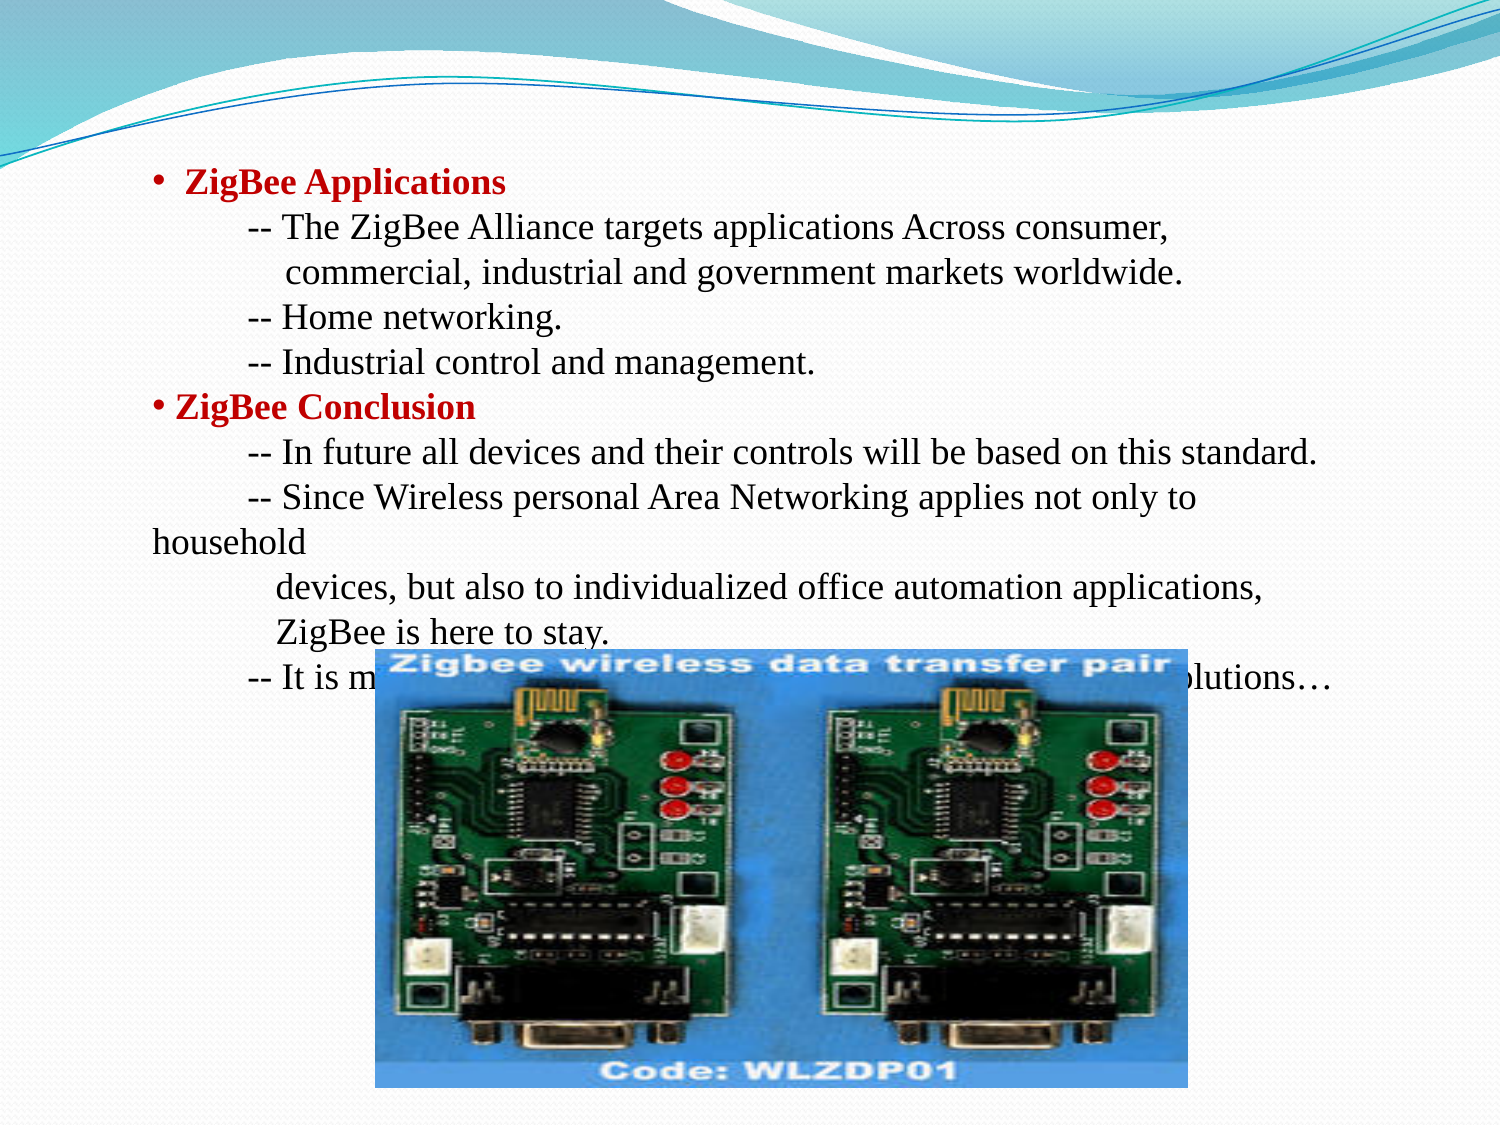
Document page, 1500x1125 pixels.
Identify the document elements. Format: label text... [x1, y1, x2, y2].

text_box ZigBee Applications -- The ZigBee Alliance targets applications Across consumer, commercial, industrial and government markets worldwide. -- Home networking. -- Industrial control and management. ZigBee Conclusion -- In future all devices and their controls will be based on this standard. -- Since Wireless personal Area Networking applies not only to household devices, but also to individualized office automation applications, ZigBee is here to stay. -- It is more than likely the basis of future home-networking solutions… [137, 149, 1375, 705]
picture [374, 649, 1188, 1088]
